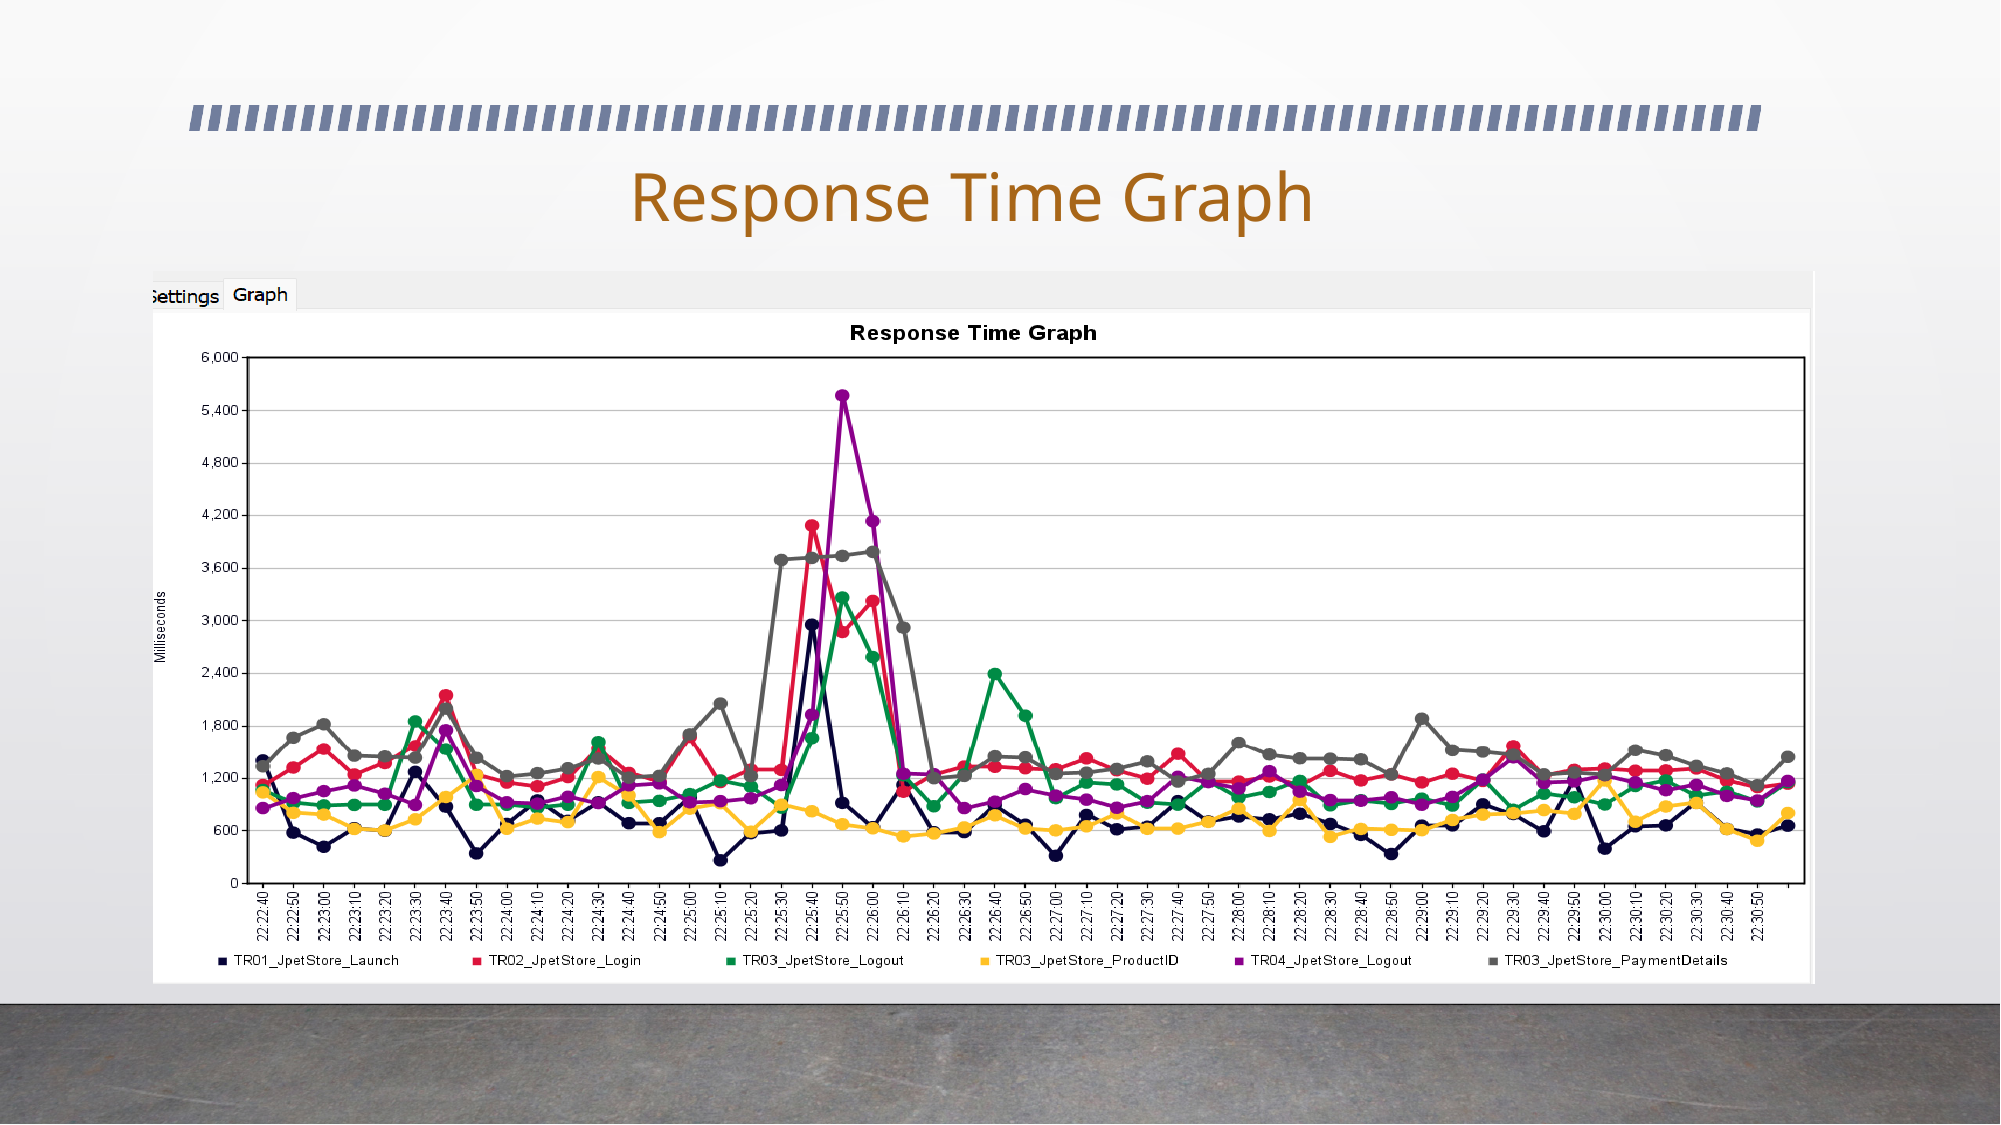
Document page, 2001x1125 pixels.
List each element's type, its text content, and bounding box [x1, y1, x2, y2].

picture [0, 1004, 2000, 1124]
picture [152, 271, 1815, 984]
title Response Time Graph [185, 156, 1761, 271]
